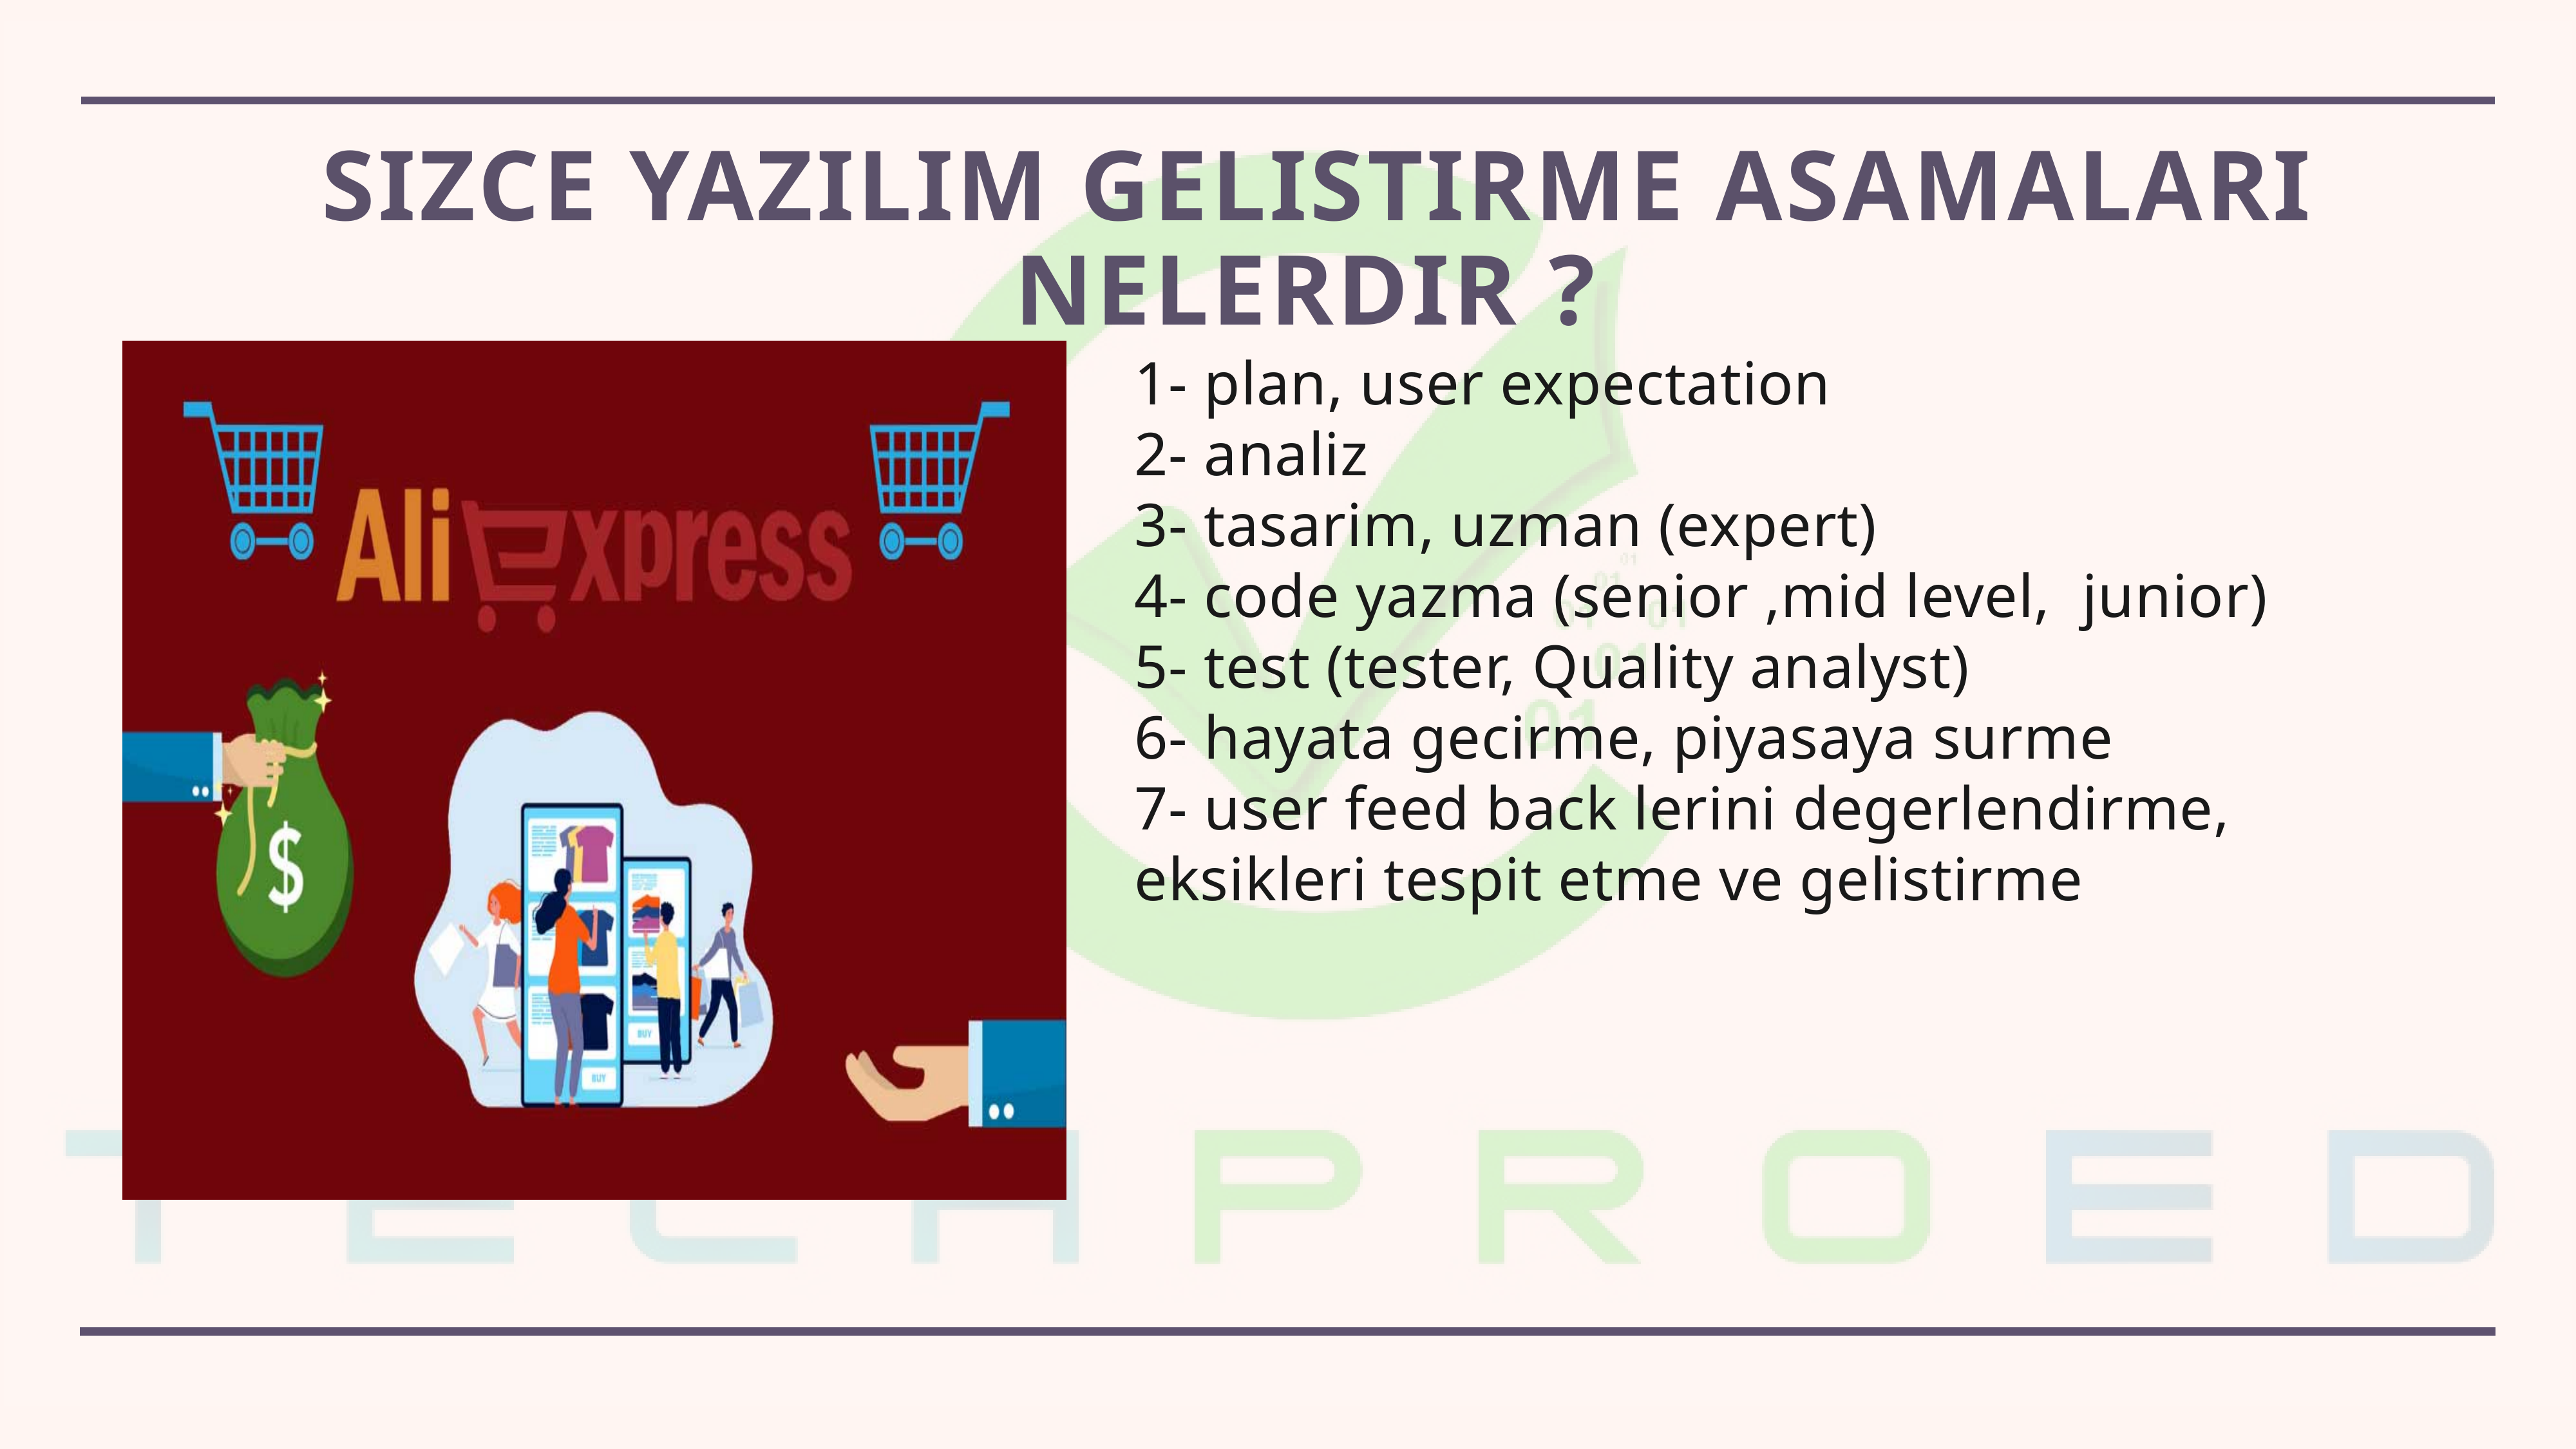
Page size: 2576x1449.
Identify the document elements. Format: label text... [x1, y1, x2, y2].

title Sizce YAZILIM GELISTIRME ASAMALARI nelerdir ? [271, 131, 2368, 429]
picture [191, 785, 209, 798]
picture [122, 341, 1066, 1200]
text_box 1- plan, user expectation 2- analiz 3- tasarim, uzman (expert) 4- code yazma (senior ,mid level, junior) 5- test (tester, Quality analyst) 6- hayata gecirme, piyasaya surme 7- user feed back lerini degerlendirme, eksikleri tespit etme ve gelistirme [1124, 341, 2477, 989]
